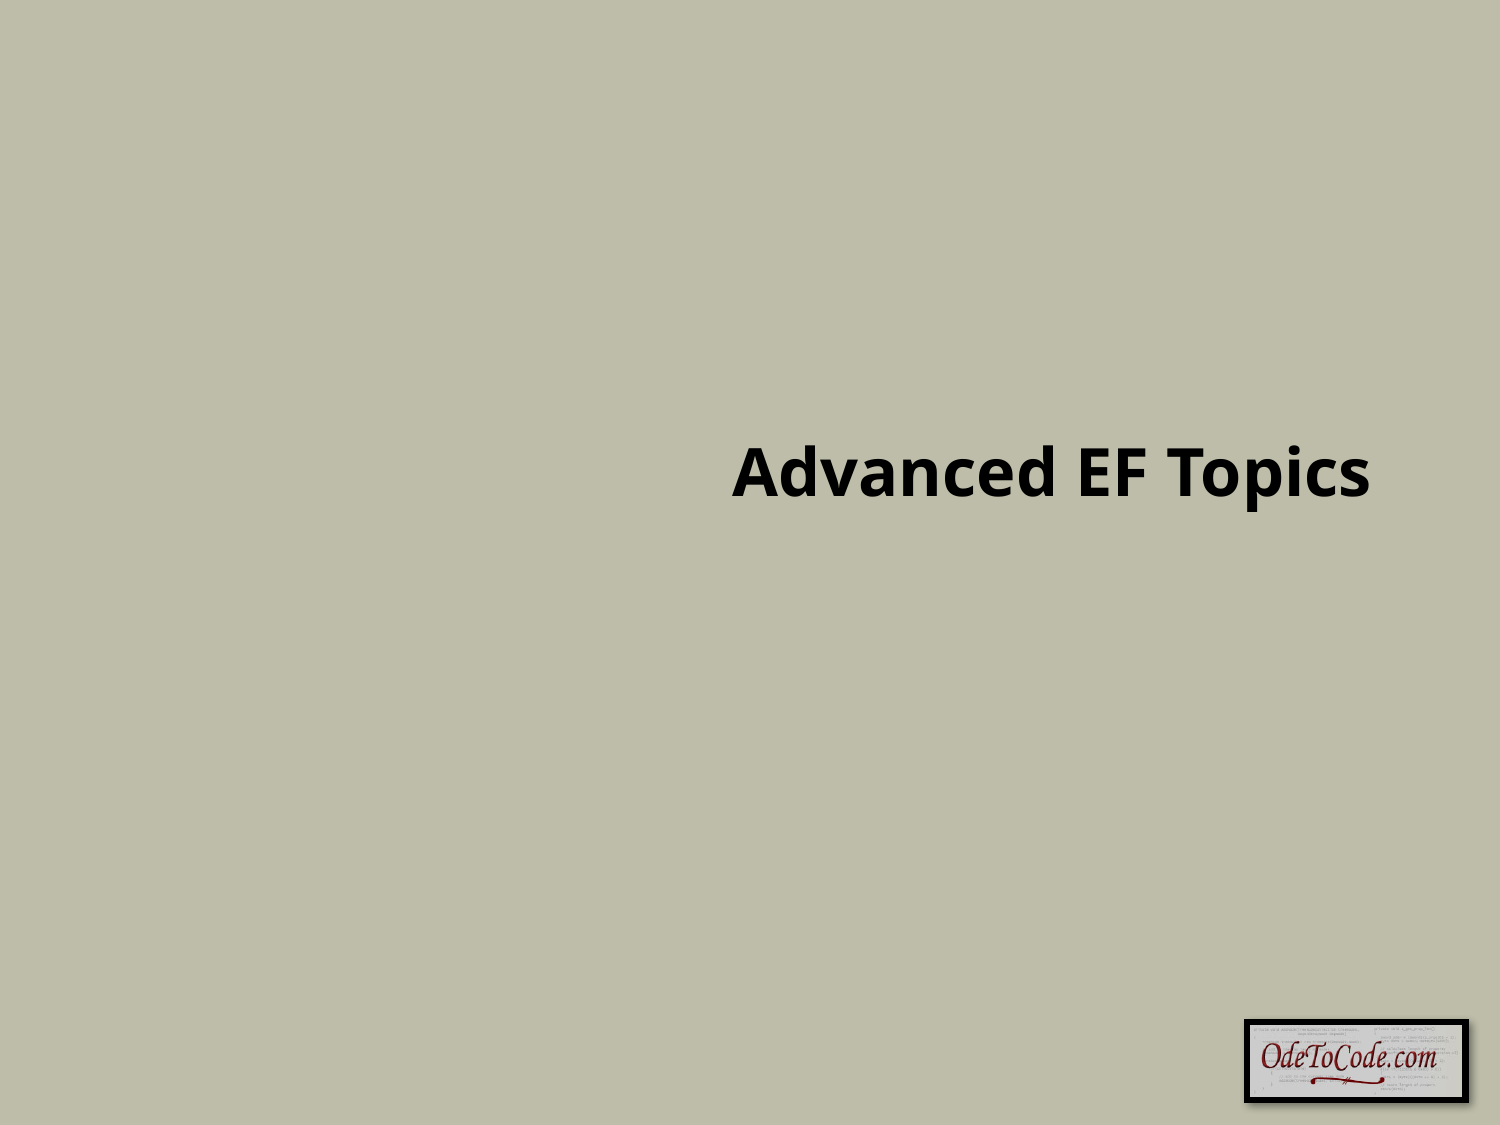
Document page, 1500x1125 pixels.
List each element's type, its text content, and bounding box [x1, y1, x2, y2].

title Advanced EF Topics [112, 199, 1388, 518]
picture [1250, 1025, 1462, 1097]
